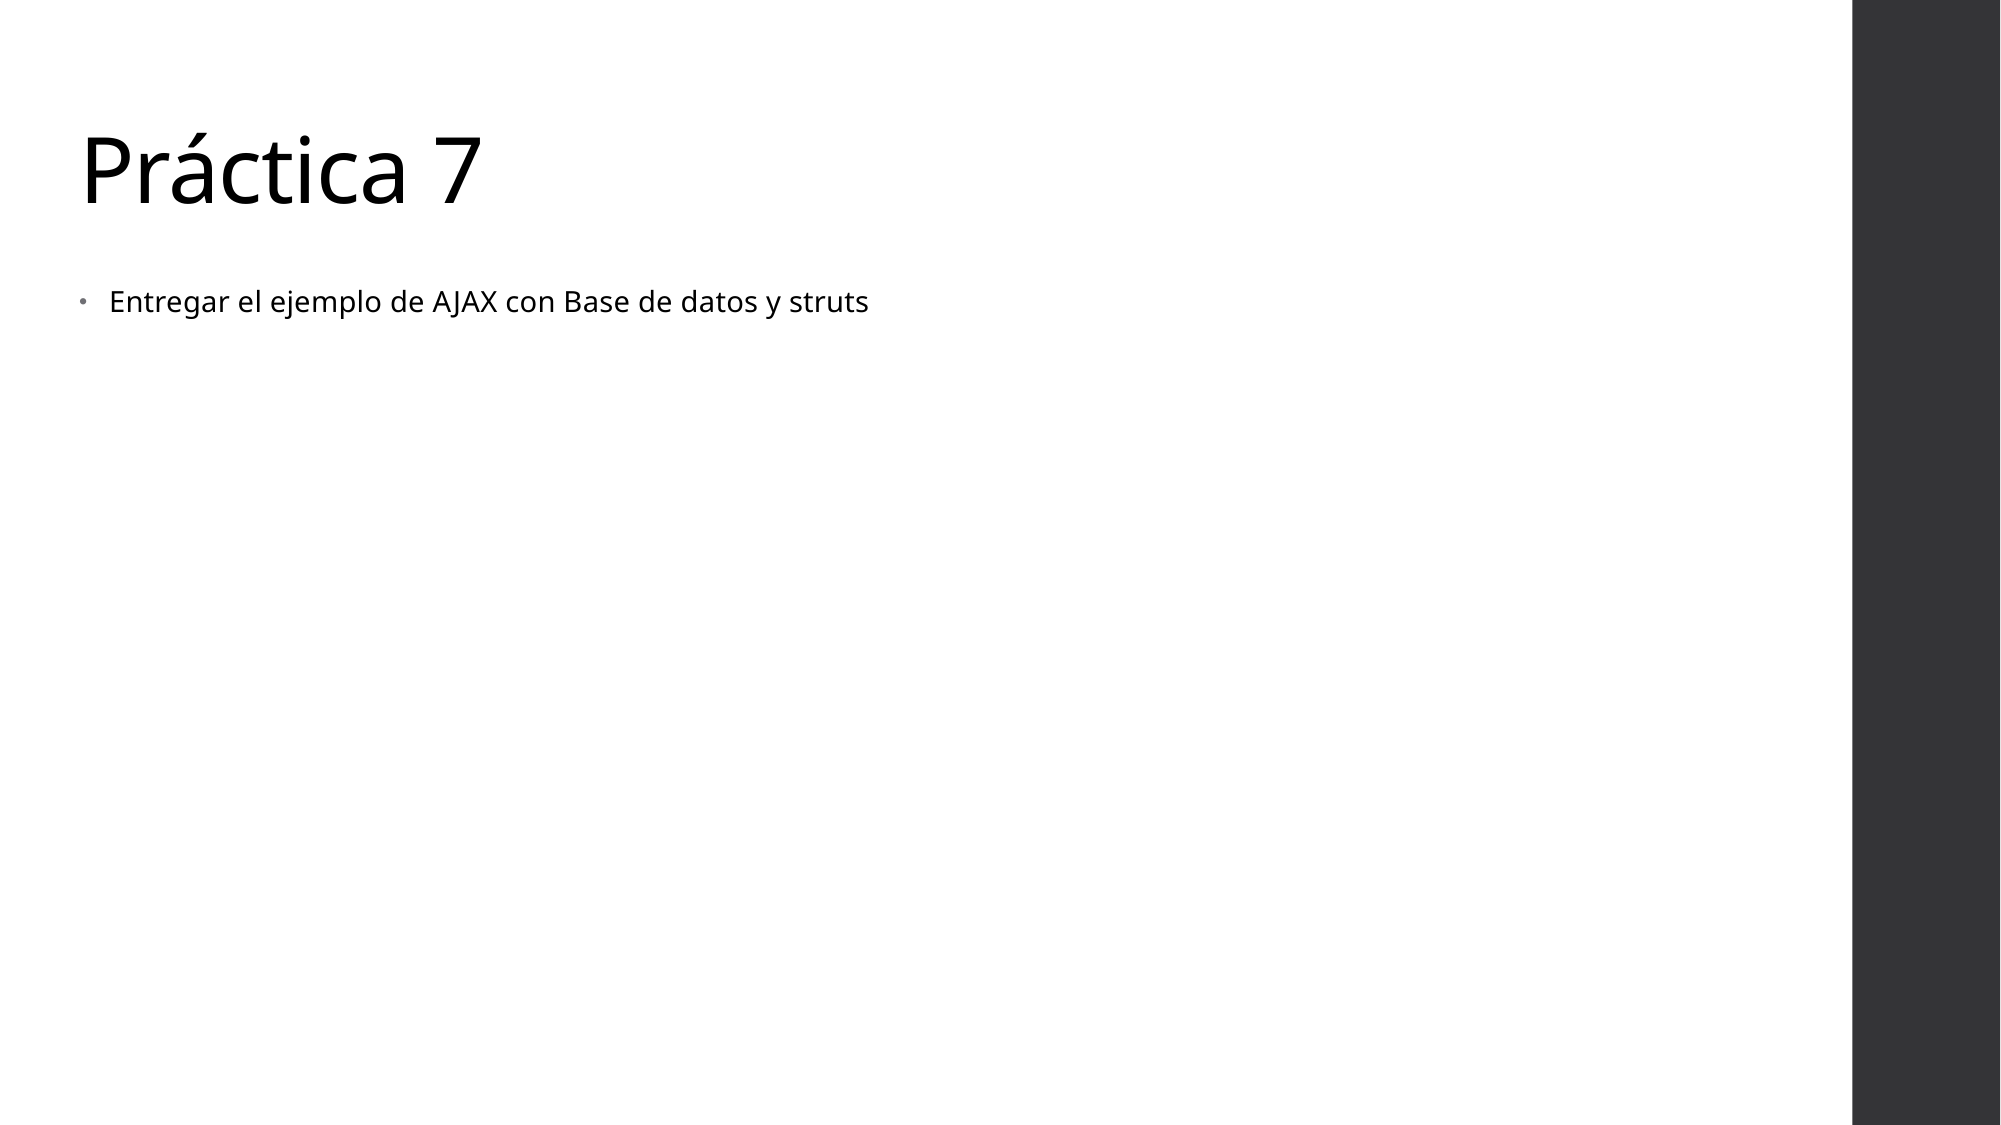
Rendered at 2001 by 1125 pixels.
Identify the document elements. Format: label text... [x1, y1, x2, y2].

list Entregar el ejemplo de AJAX con Base de datos y struts [64, 277, 1575, 1107]
title Práctica 7 [64, 89, 1655, 231]
